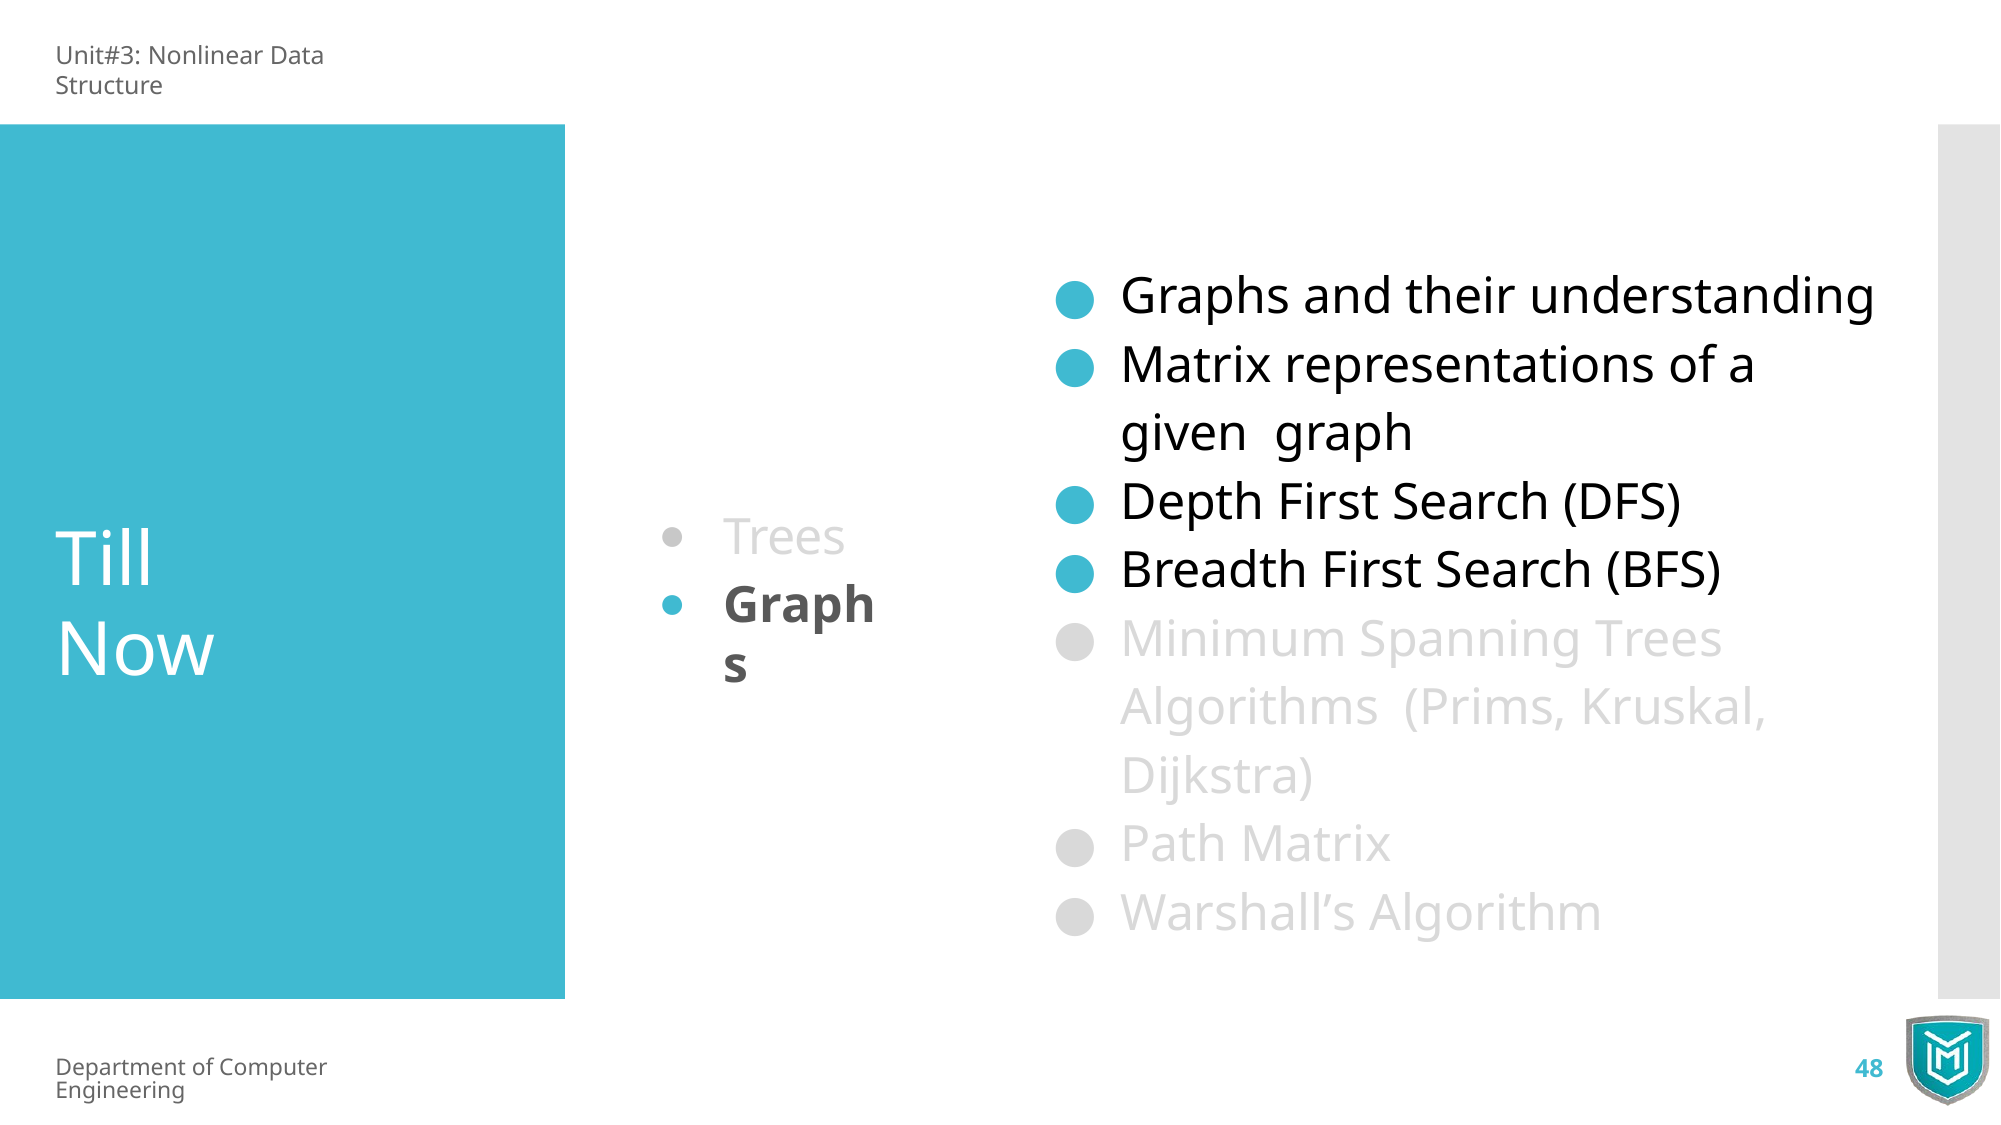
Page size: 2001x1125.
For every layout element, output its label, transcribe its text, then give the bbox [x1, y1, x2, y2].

picture [1896, 995, 2000, 1125]
text_box Graphs and their understanding Matrix representations of a given graph Depth First Search (DFS) Breadth First Search (BFS) Minimum Spanning Trees Algorithms (Prims, Kruskal, Dijkstra) Path Matrix Warshall’s Algorithm [1051, 252, 1882, 941]
footer Department of Computer Engineering [53, 1056, 428, 1125]
text_box Unit#3: Nonlinear Data Structure [53, 37, 399, 100]
text_box Trees Graphs [656, 493, 880, 693]
slide_number 48 [1848, 1061, 1888, 1125]
text_box Till Now [53, 508, 312, 691]
